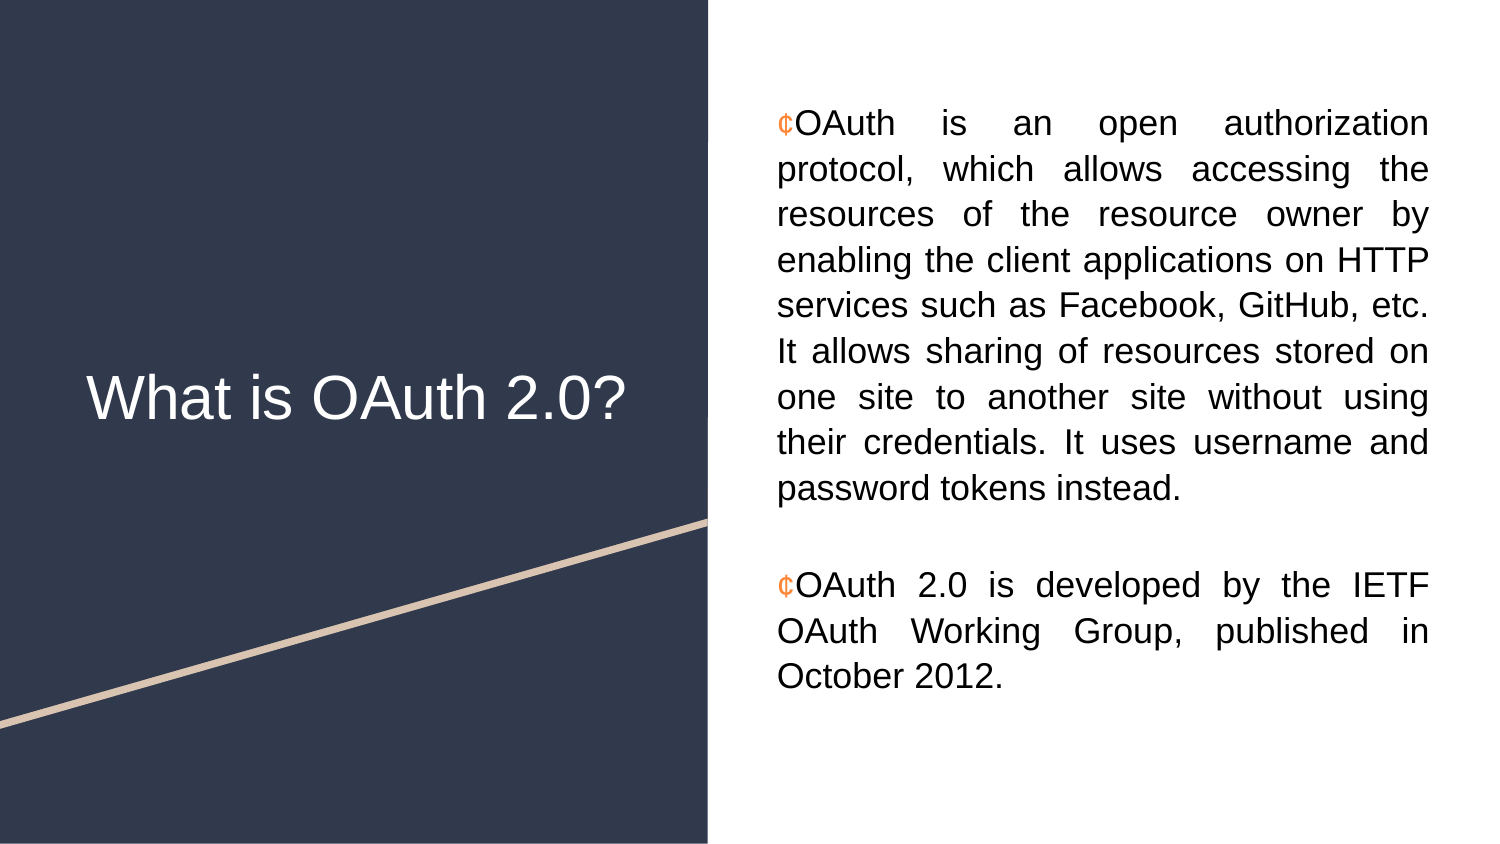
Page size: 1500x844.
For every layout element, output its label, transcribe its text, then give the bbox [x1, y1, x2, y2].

list ¢OAuth is an open authorization protocol, which allows accessing the resources of the resource owner by enabling the client applications on HTTP services such as Facebook, GitHub, etc. It allows sharing of resources stored on one site to another site without using their credentials. It uses username and password tokens instead. ¢OAuth 2.0 is developed by the IETF OAuth Working Group, published in October 2012. [761, 82, 1446, 755]
title What is OAuth 2.0? [52, 231, 661, 643]
